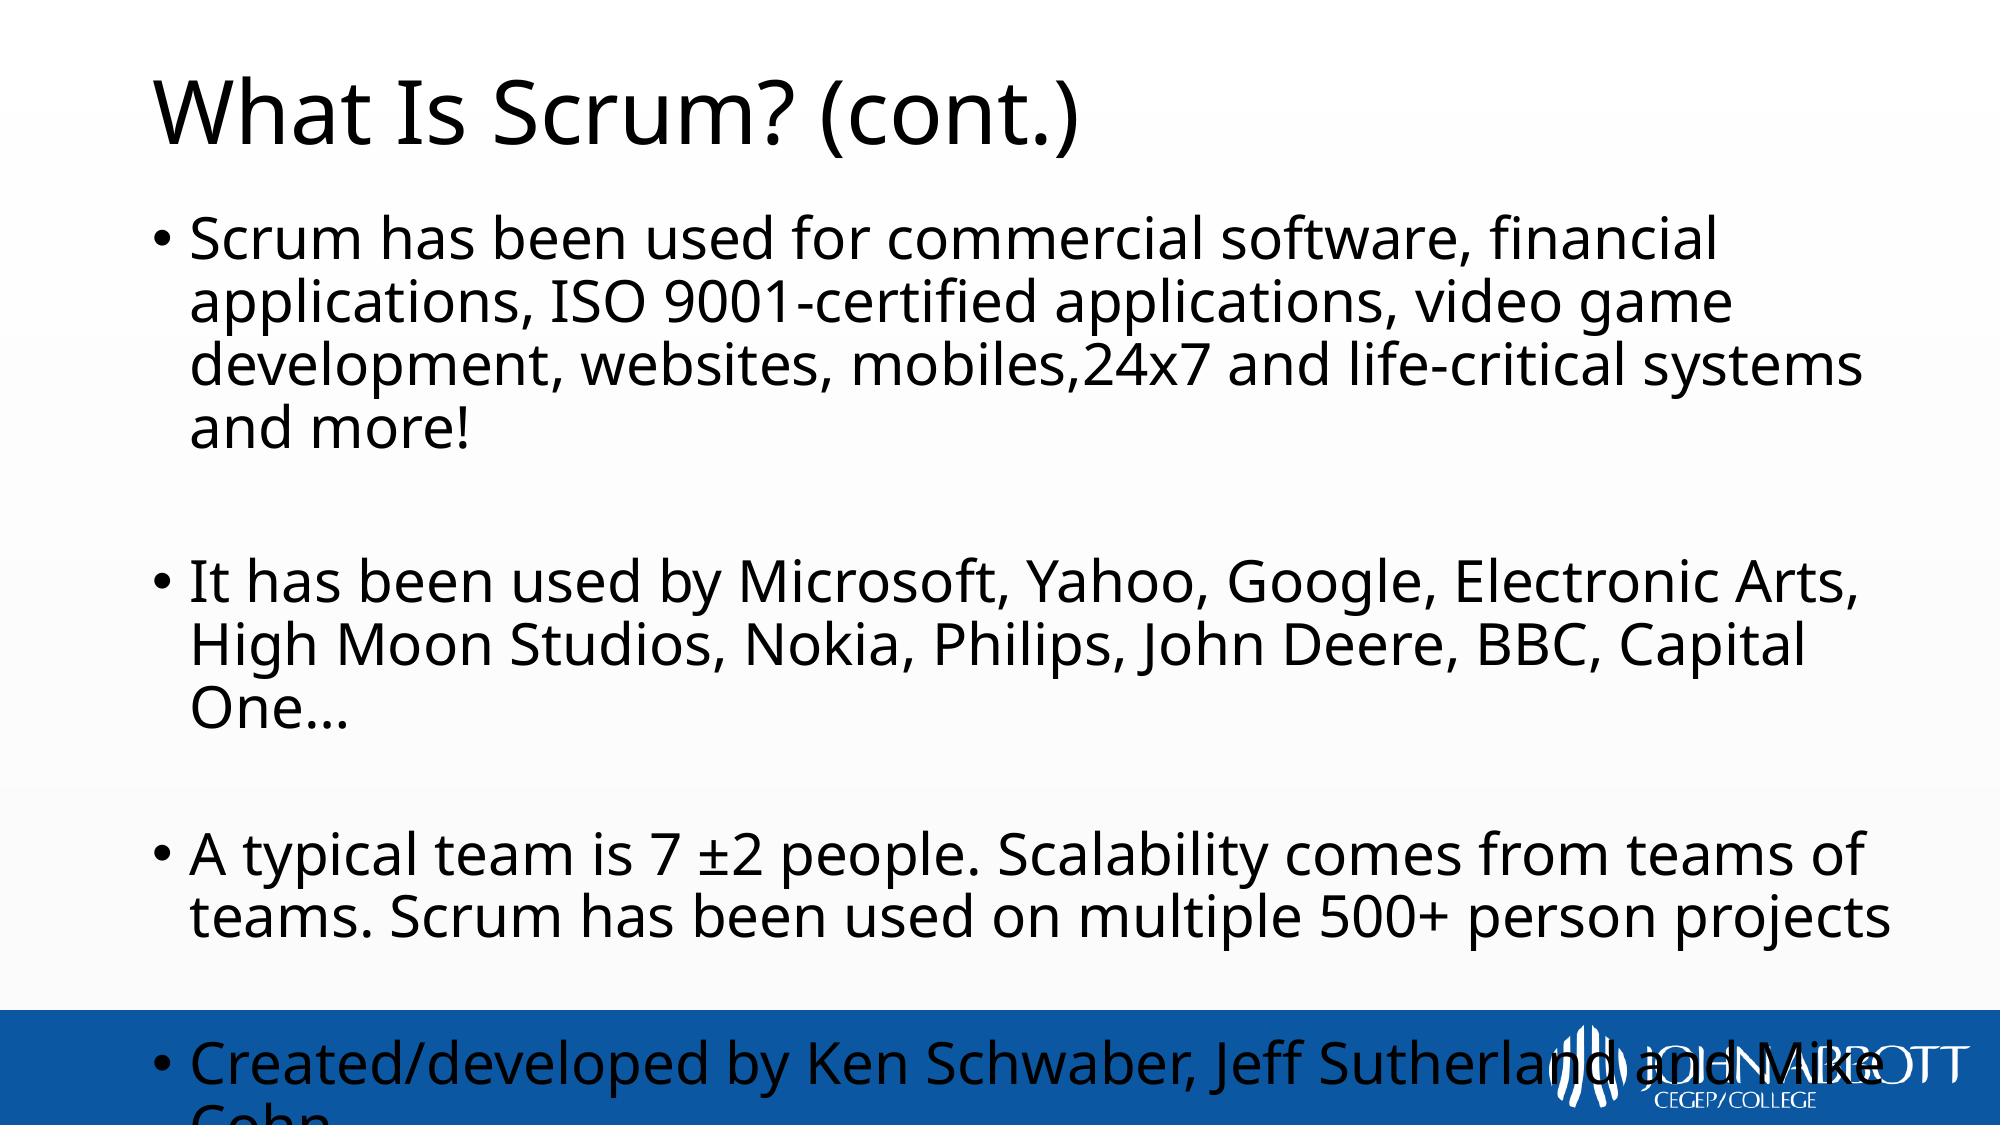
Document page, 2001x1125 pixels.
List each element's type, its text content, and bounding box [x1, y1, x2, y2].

title What Is Scrum? (cont.) [137, 59, 1863, 171]
picture [0, 1010, 2000, 1125]
list Scrum has been used for commercial software, financial applications, ISO 9001-certified applications, video game development, websites, mobiles,24x7 and life-critical systems and more! It has been used by Microsoft, Yahoo, Google, Electronic Arts, High Moon Studios, Nokia, Philips, John Deere, BBC, Capital One… A typical team is 7 ±2 people. Scalability comes from teams of teams. Scrum has been used on multiple 500+ person projects Created/developed by Ken Schwaber, Jeff Sutherland and Mike Cohn. [137, 201, 1917, 966]
